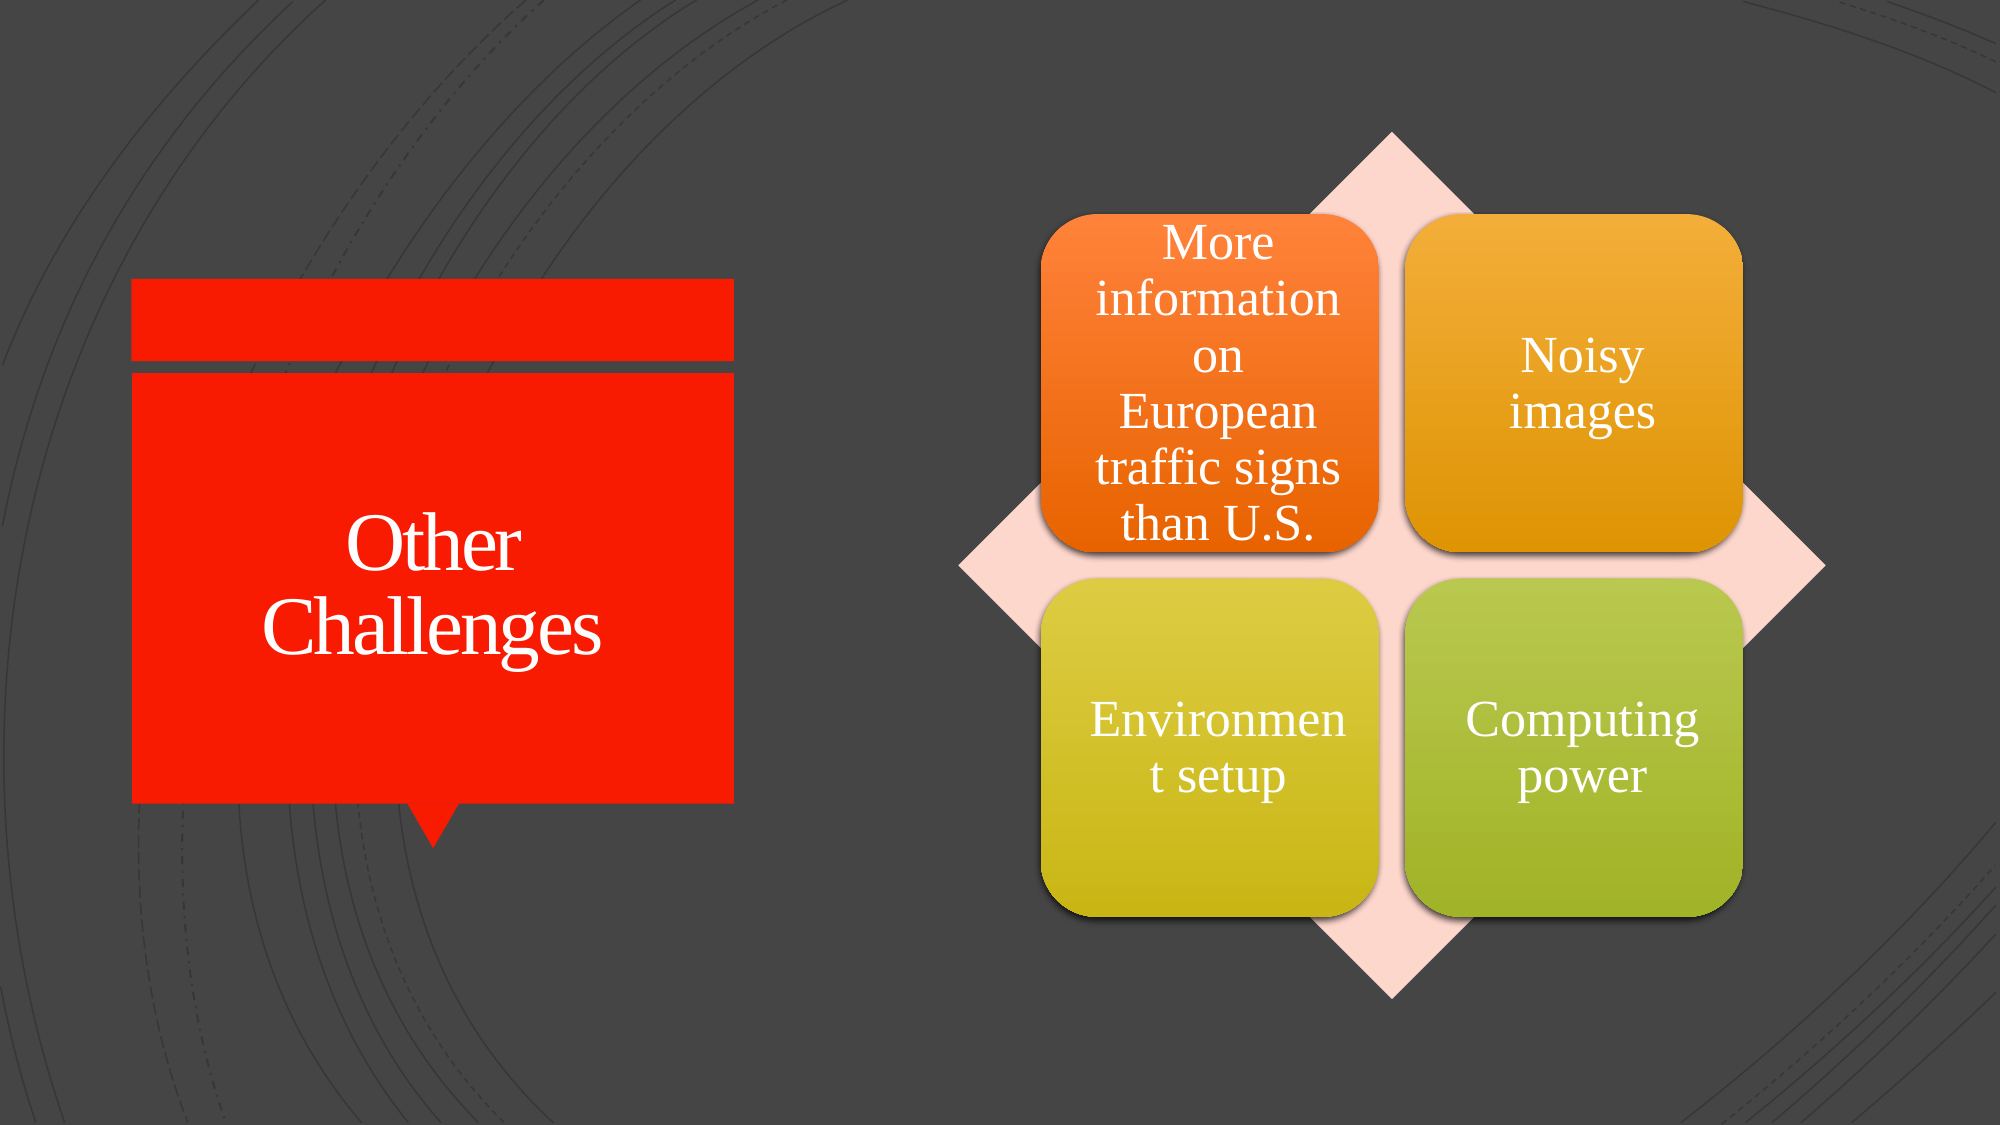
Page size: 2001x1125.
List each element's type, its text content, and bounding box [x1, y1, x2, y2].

title Other Challenges [145, 385, 720, 789]
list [914, 131, 1870, 1000]
